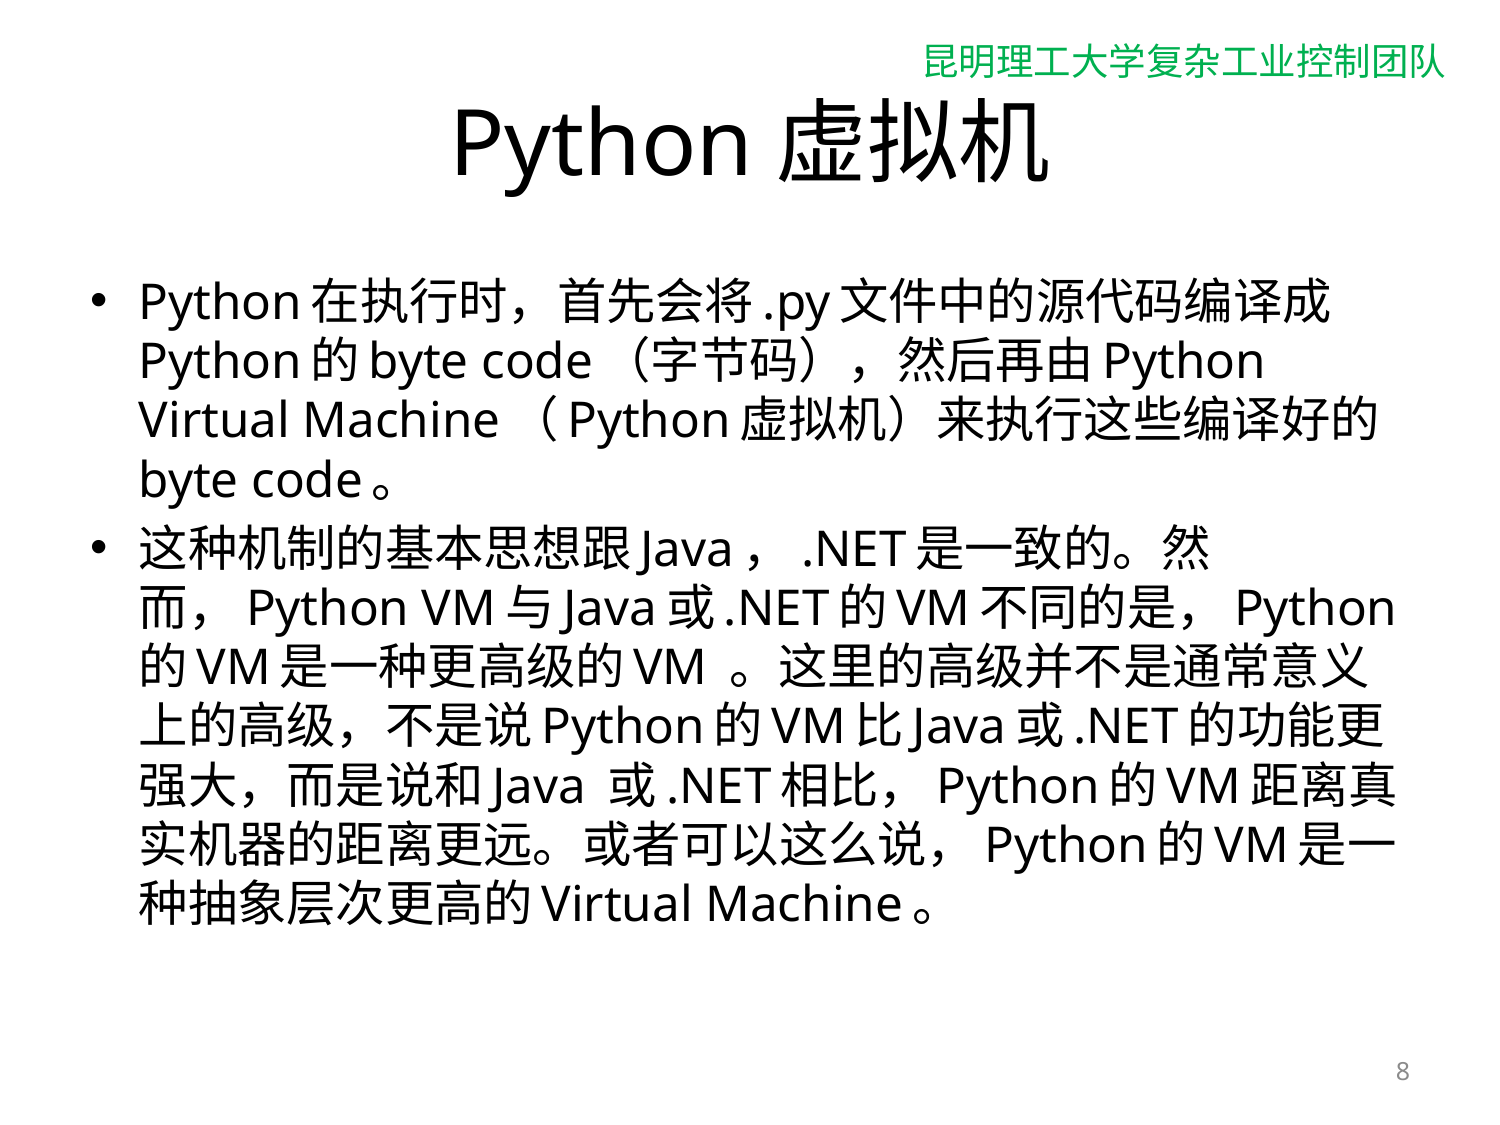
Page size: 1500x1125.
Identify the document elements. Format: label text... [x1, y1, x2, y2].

list Python在执行时，首先会将.py文件中的源代码编译成Python的byte code（字节码），然后再由Python Virtual Machine（Python虚拟机）来执行这些编译好的byte code。 这种机制的基本思想跟Java，.NET是一致的。然而，Python VM与Java或.NET的VM不同的是，Python的VM是一种更高级的VM 。这里的高级并不是通常意义上的高级，不是说Python的VM比Java或.NET的功能更强大，而是说和Java 或.NET相比，Python的VM距离真实机器的距离更远。或者可以这么说，Python的VM是一种抽象层次更高的Virtual Machine。 [75, 262, 1425, 1005]
slide_number 8 [1074, 1042, 1425, 1103]
title Python虚拟机 [75, 45, 1425, 233]
